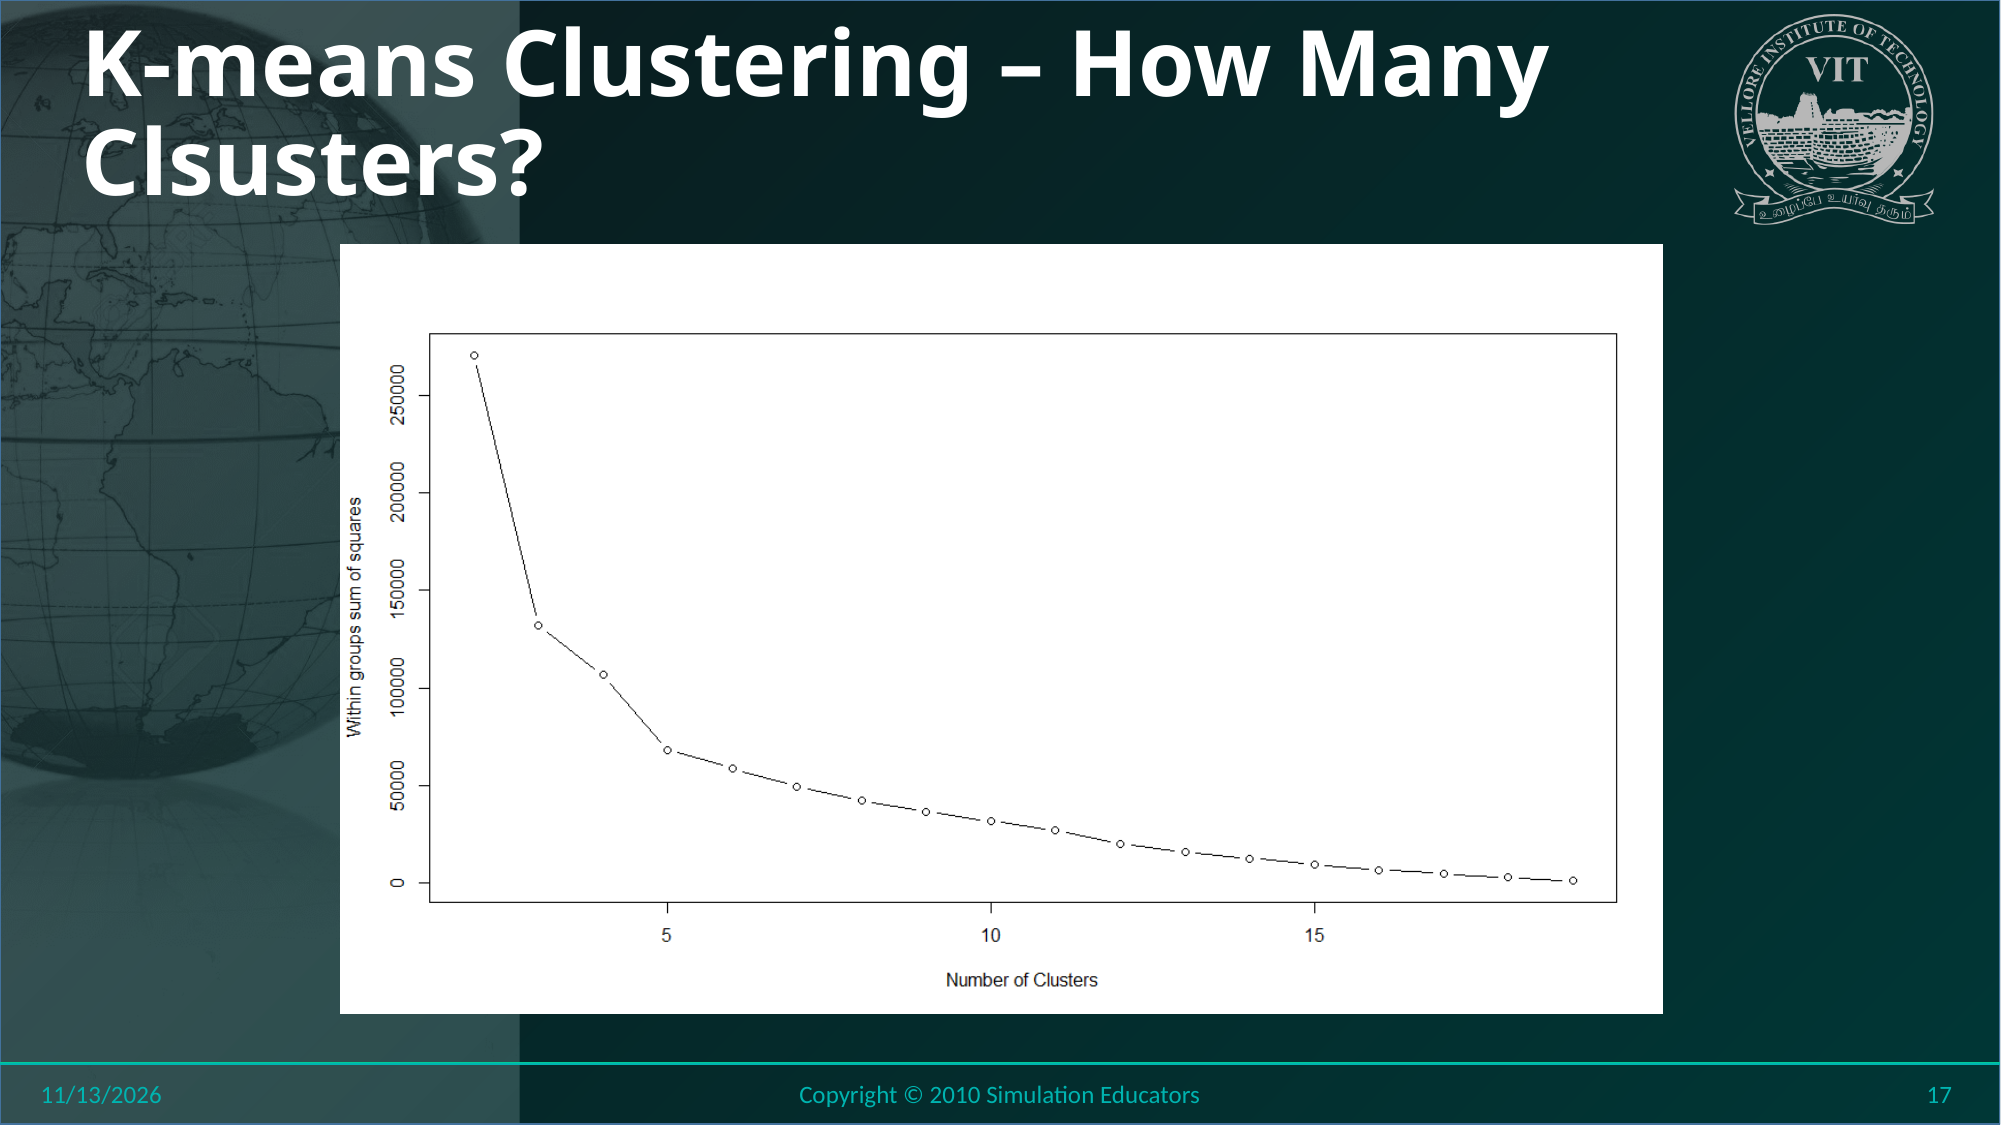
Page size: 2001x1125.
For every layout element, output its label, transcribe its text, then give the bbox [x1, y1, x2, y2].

slide_number 17 [1517, 1064, 1968, 1124]
footer Copyright © 2010 Simulation Educators [662, 1064, 1338, 1124]
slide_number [25, 1064, 476, 1124]
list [340, 244, 1663, 1014]
title K-means Clustering – How Many Clsusters? [66, 15, 1717, 218]
